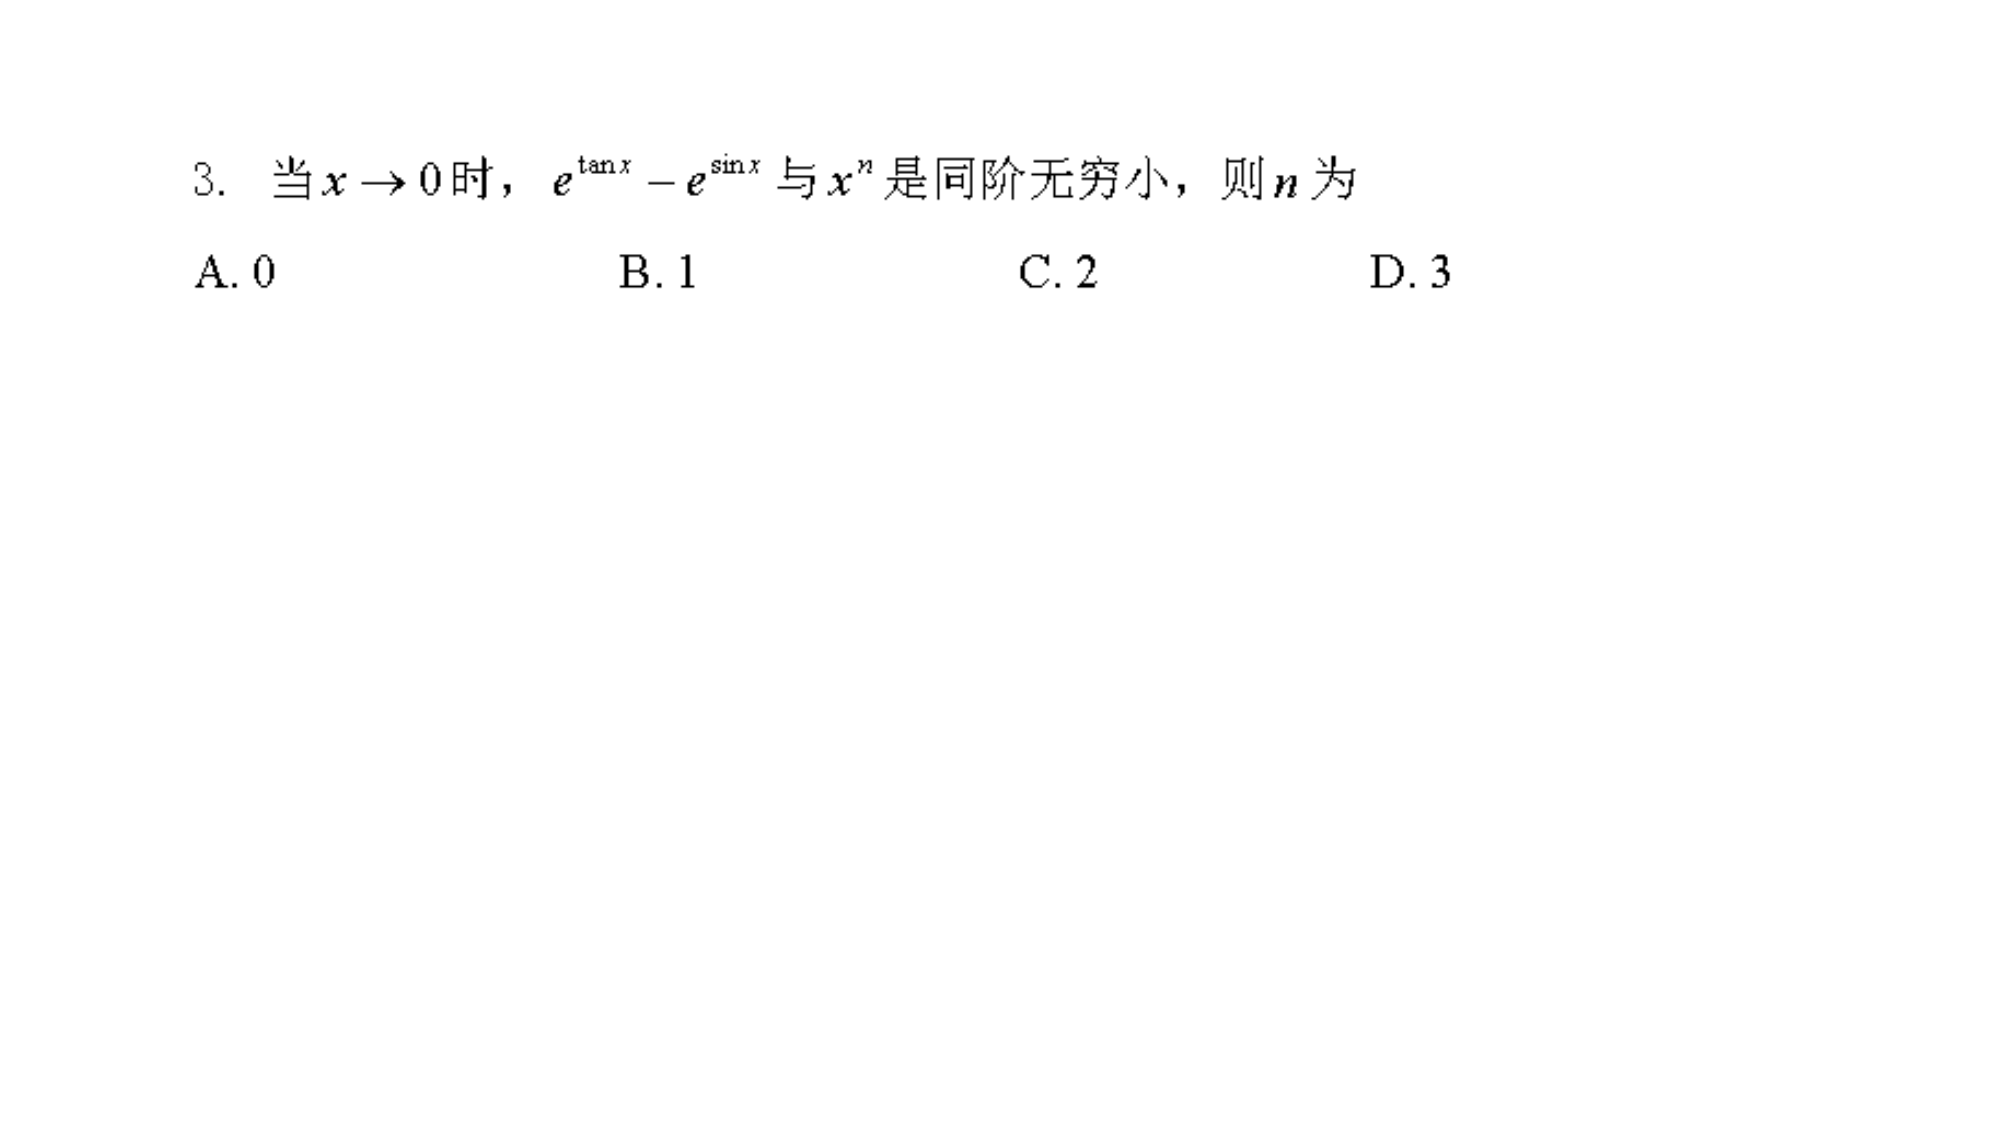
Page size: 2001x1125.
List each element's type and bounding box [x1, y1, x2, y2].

picture [187, 141, 1483, 309]
